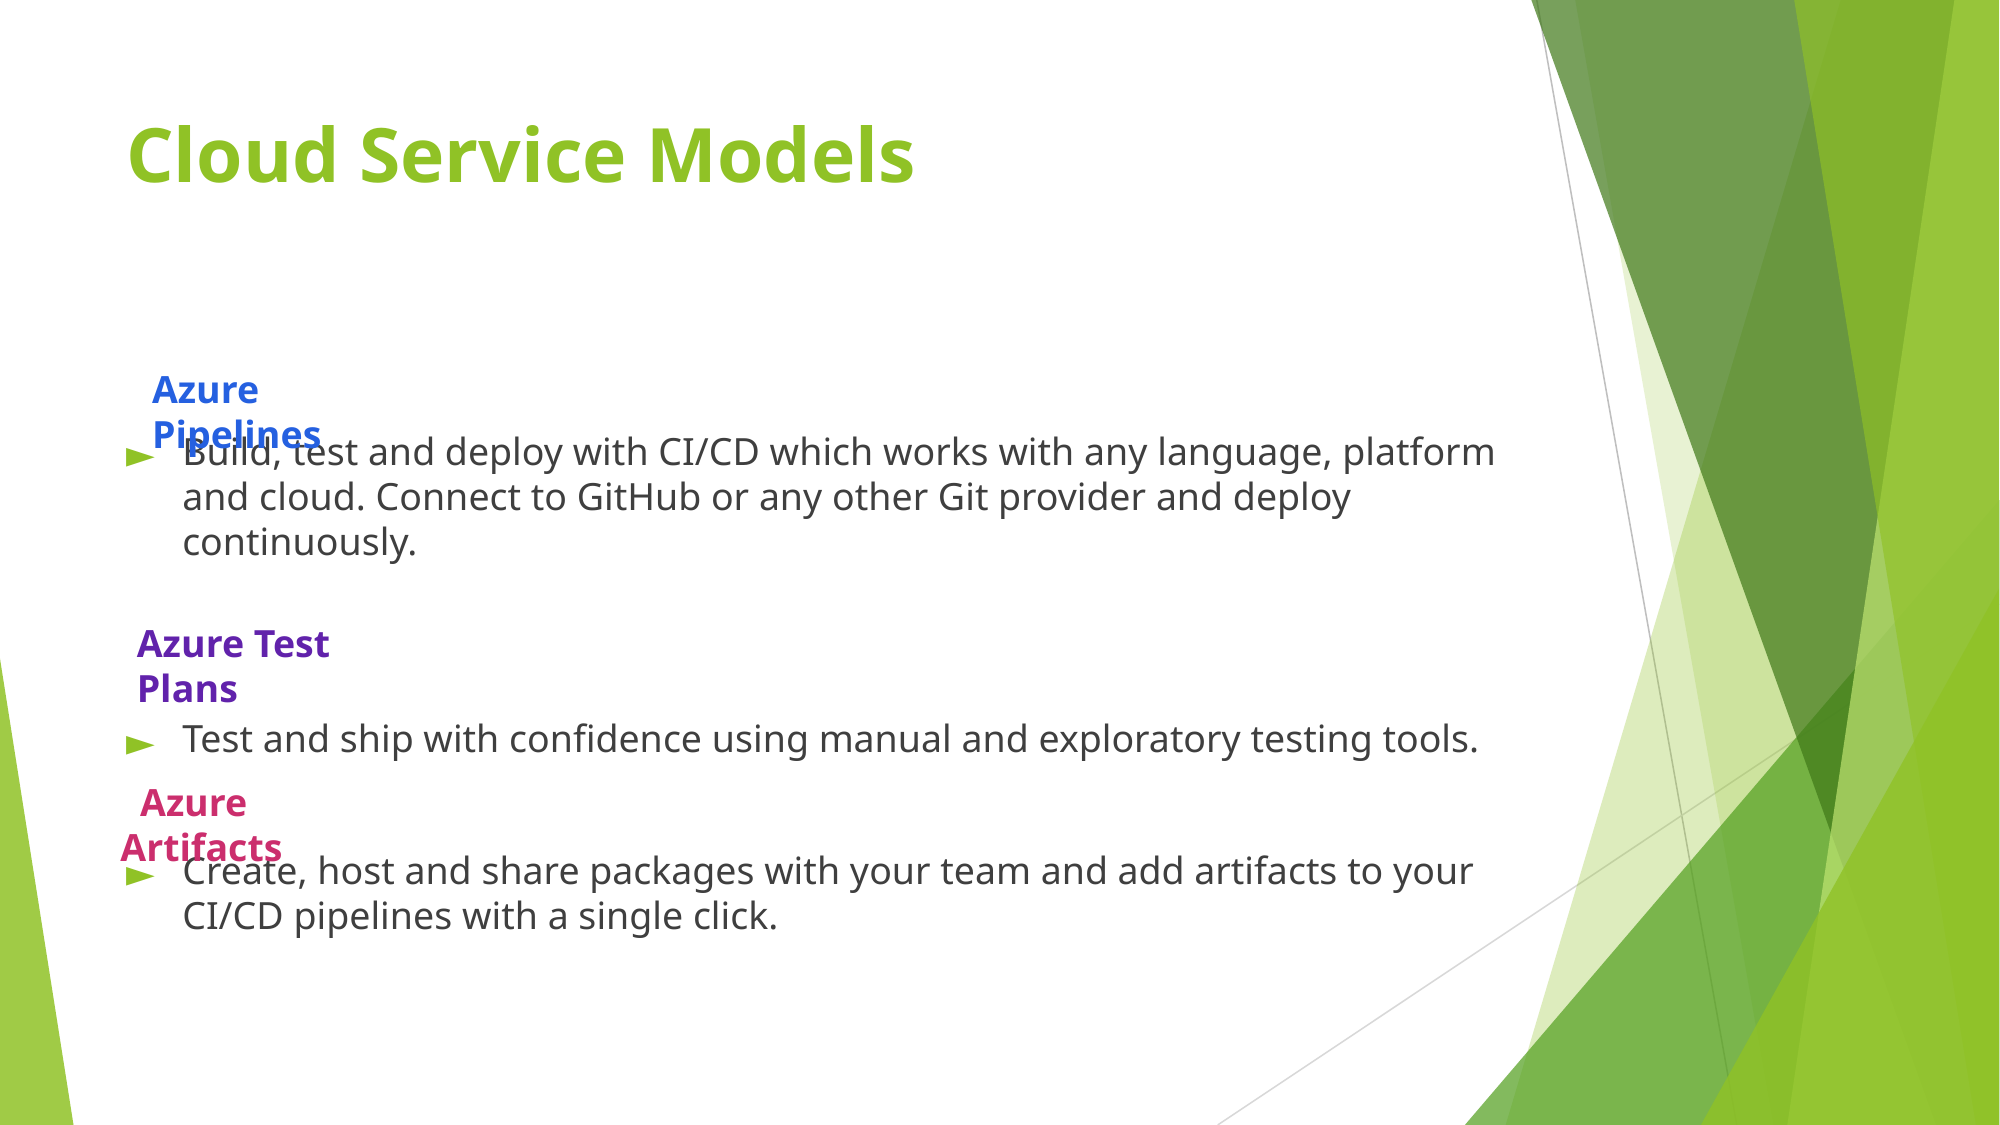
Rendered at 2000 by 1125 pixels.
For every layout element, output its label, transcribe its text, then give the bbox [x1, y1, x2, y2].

title Cloud Service Models [111, 99, 1521, 317]
list Build, test and deploy with CI/CD which works with any language, platform and cloud. Connect to GitHub or any other Git provider and deploy continuously. Test and ship with confidence using manual and exploratory testing tools. Create, host and share packages with your team and add artifacts to your CI/CD pipelines with a single click. [111, 354, 1521, 992]
text_box Azure Artifacts [105, 771, 423, 877]
text_box Azure Test Plans [121, 612, 441, 718]
text_box Azure Pipelines [137, 359, 441, 464]
